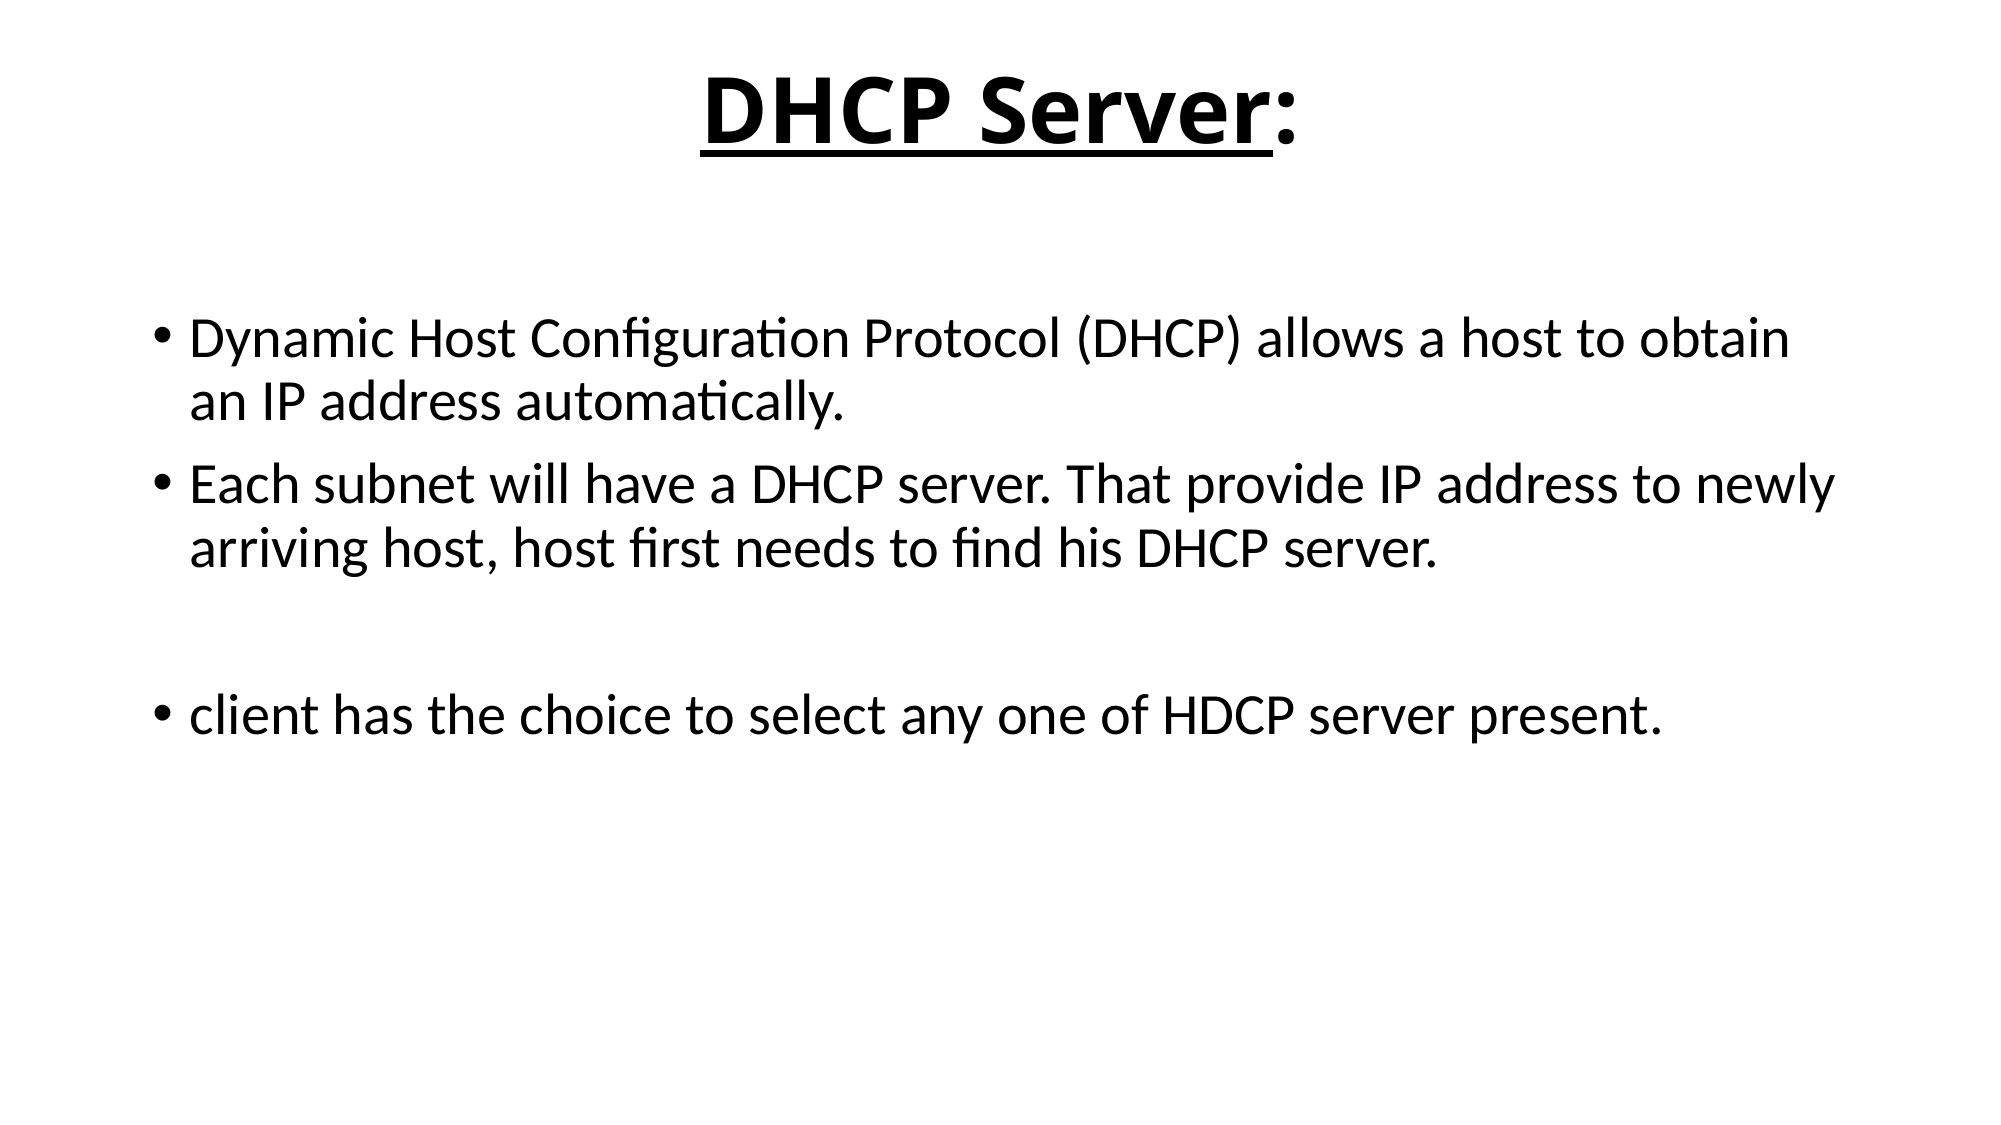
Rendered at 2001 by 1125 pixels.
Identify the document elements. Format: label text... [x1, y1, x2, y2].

title DHCP Server: [137, 59, 1863, 278]
list Dynamic Host Configuration Protocol (DHCP) allows a host to obtain an IP address automatically. Each subnet will have a DHCP server. That provide IP address to newly arriving host, host first needs to find his DHCP server. client has the choice to select any one of HDCP server present. [137, 299, 1863, 1014]
